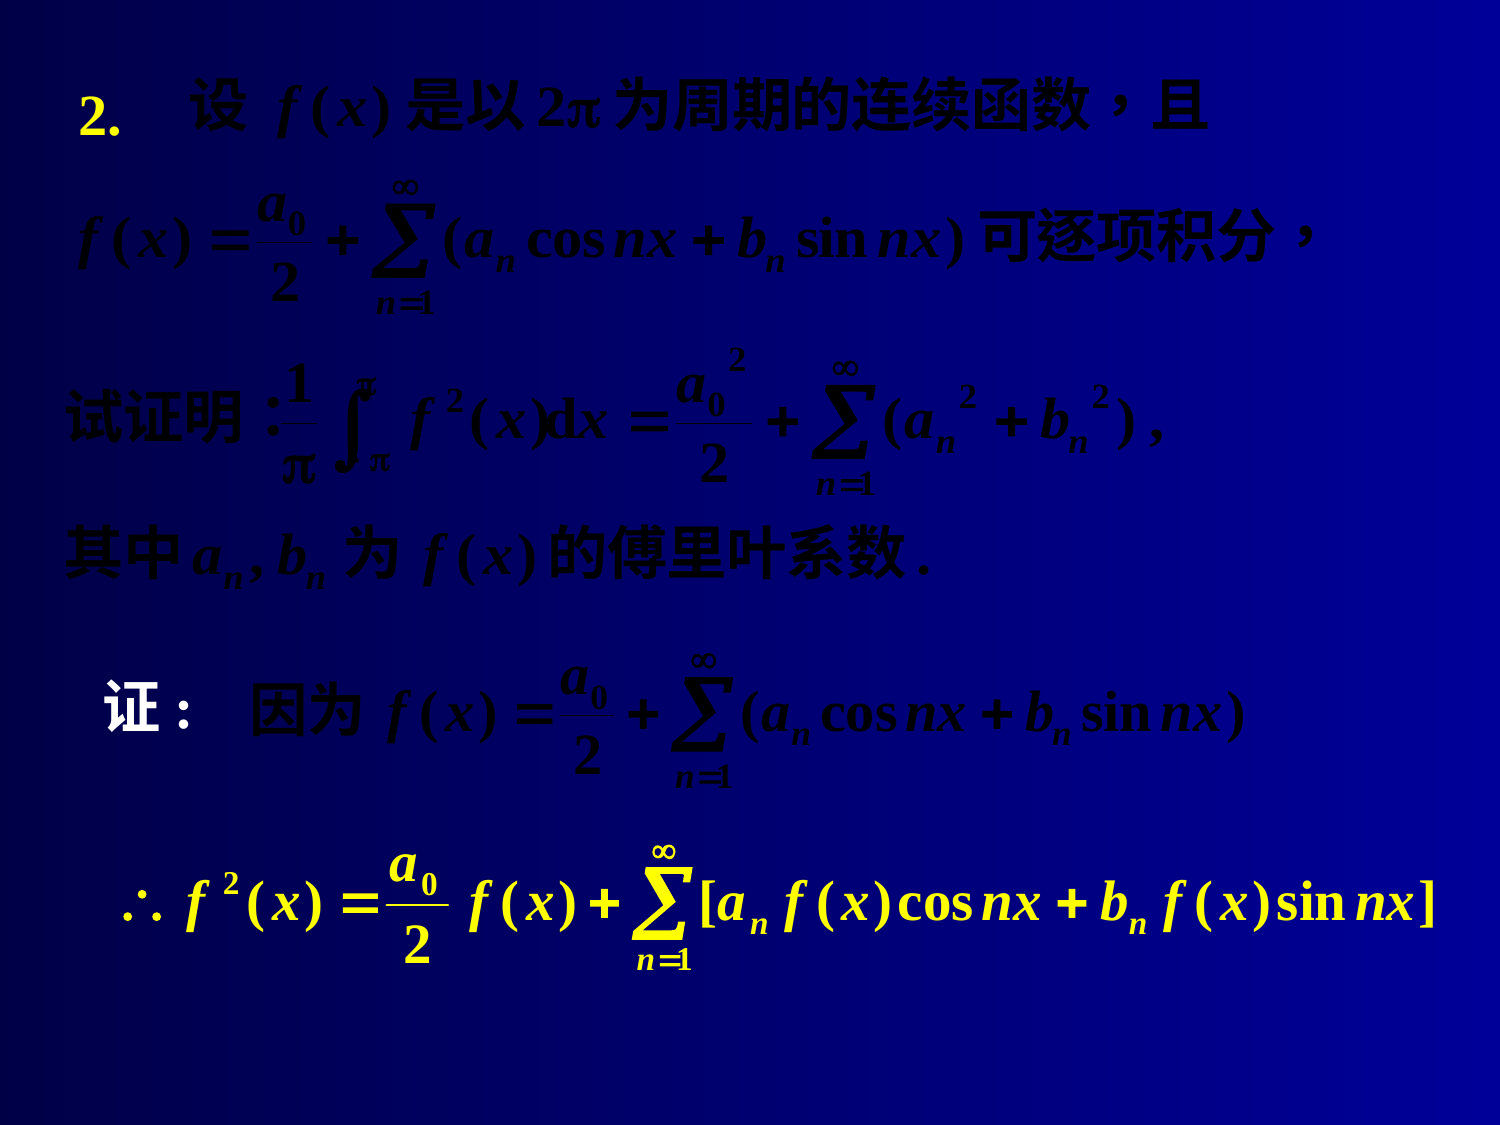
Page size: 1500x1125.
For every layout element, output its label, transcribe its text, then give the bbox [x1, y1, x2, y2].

title 2. [37, 62, 163, 163]
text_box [62, 74, 1326, 597]
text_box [237, 637, 1265, 794]
text_box 证: [87, 662, 232, 748]
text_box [99, 824, 1463, 982]
